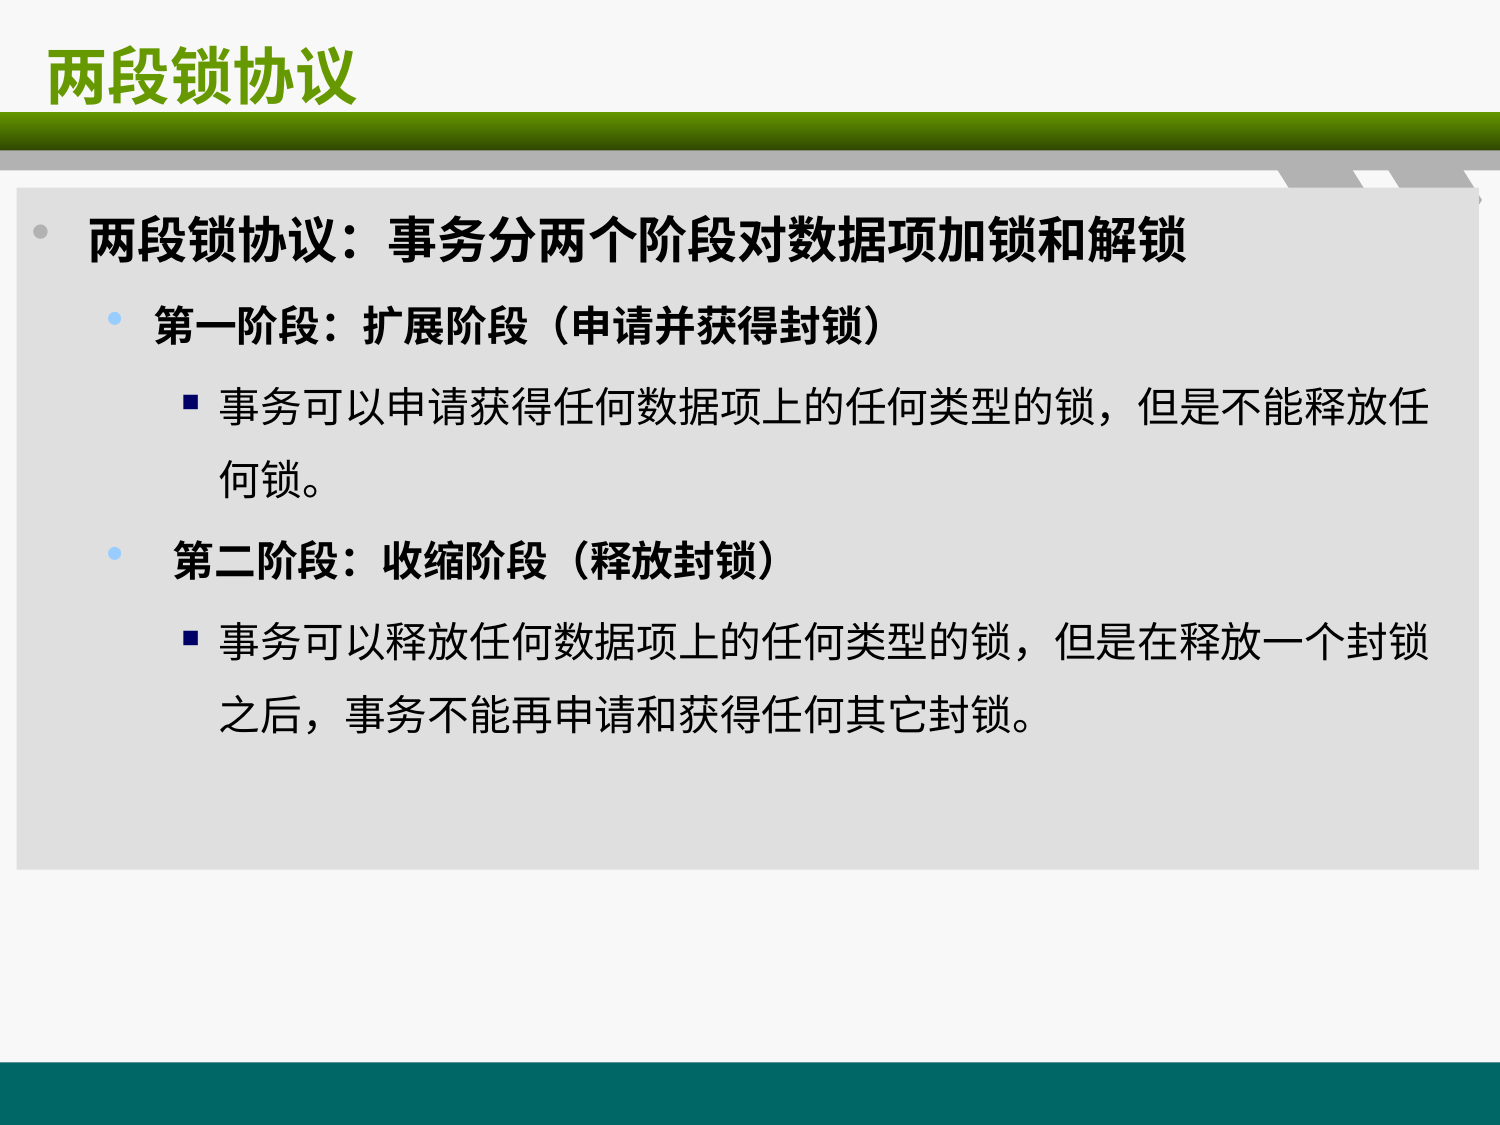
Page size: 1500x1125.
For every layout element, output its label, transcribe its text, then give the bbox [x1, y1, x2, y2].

list 两段锁协议：事务分两个阶段对数据项加锁和解锁 第一阶段：扩展阶段（申请并获得封锁） 事务可以申请获得任何数据项上的任何类型的锁，但是不能释放任何锁。 第二阶段：收缩阶段（释放封锁） 事务可以释放任何数据项上的任何类型的锁，但是在释放一个封锁之后，事务不能再申请和获得任何其它封锁。 [16, 187, 1479, 870]
title 两段锁协议 [30, 24, 1463, 125]
